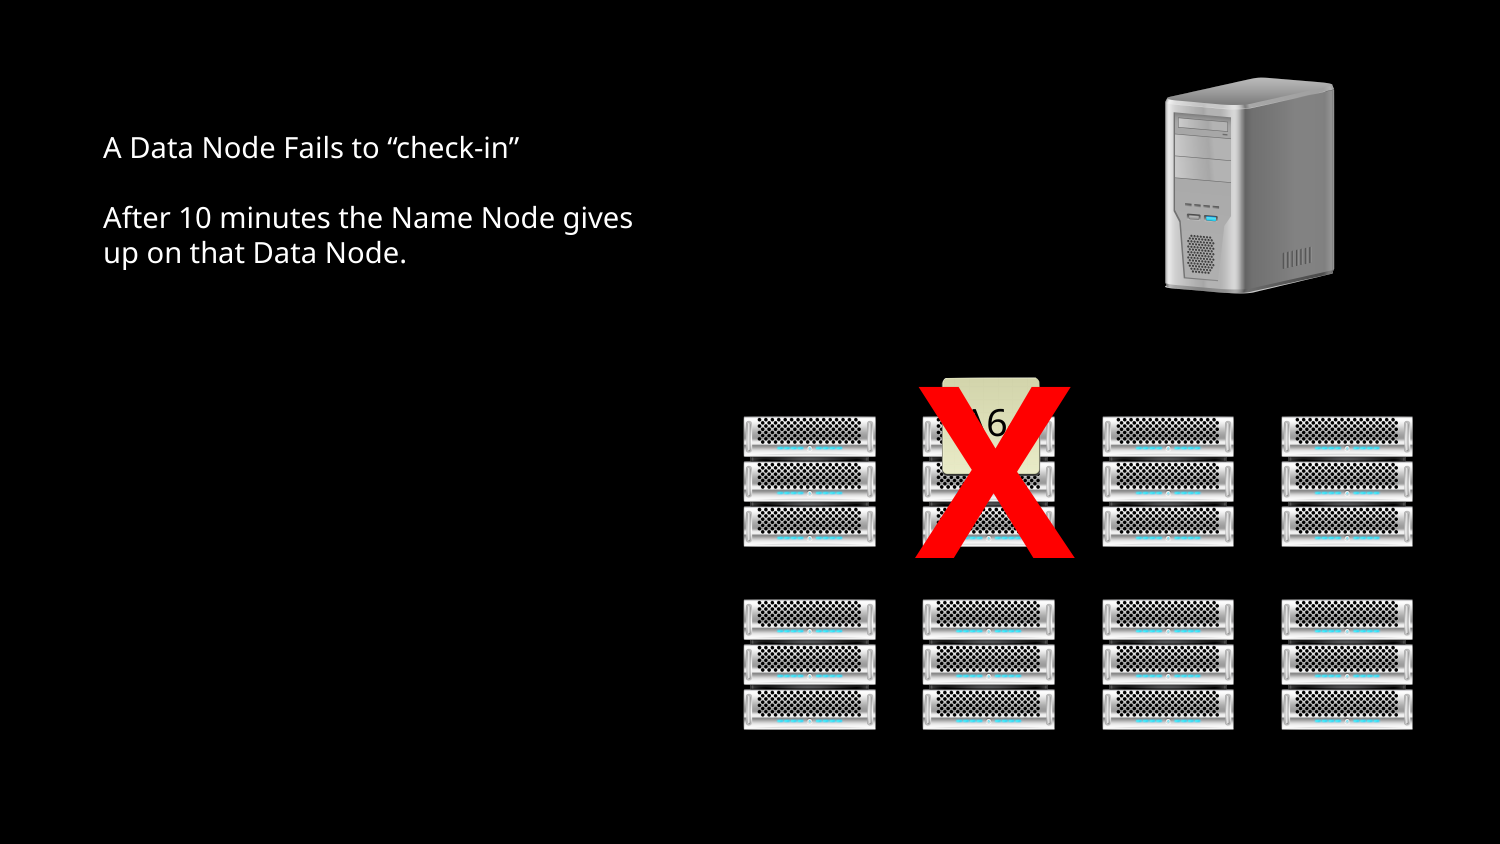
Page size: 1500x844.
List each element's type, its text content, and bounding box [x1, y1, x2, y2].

title A Data Node Fails to “check-in” After 10 minutes the Name Node gives up on that Data Node. [88, 121, 664, 734]
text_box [940, 374, 1044, 478]
picture [1277, 412, 1415, 551]
picture [740, 596, 878, 735]
picture [919, 596, 1057, 735]
picture [1121, 57, 1370, 313]
picture [1277, 596, 1415, 735]
picture [919, 412, 1057, 551]
picture [1098, 596, 1236, 735]
picture [740, 412, 878, 551]
text_box X [900, 312, 1090, 615]
picture [1098, 412, 1236, 551]
